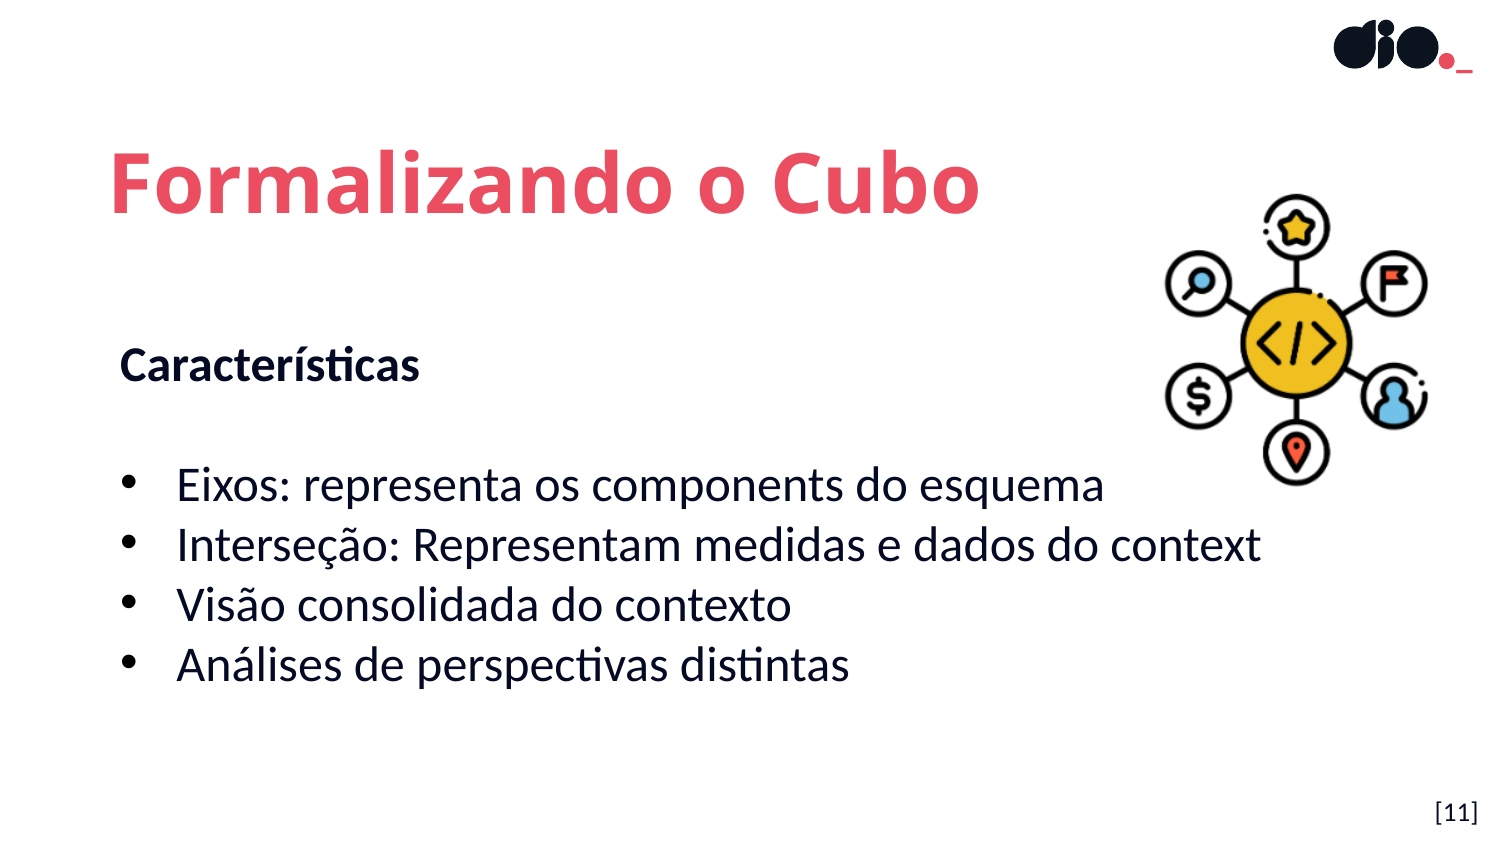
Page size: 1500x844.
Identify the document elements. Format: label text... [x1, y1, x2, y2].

picture [1333, 19, 1473, 74]
text_box Características Eixos: representa os components do esquema Interseção: Representam medidas e dados do context Visão consolidada do contexto Análises de perspectivas distintas [92, 242, 1307, 780]
slide_number [11] [1403, 779, 1494, 844]
text_box Formalizando o Cubo [92, 104, 1408, 242]
picture [1154, 189, 1449, 493]
